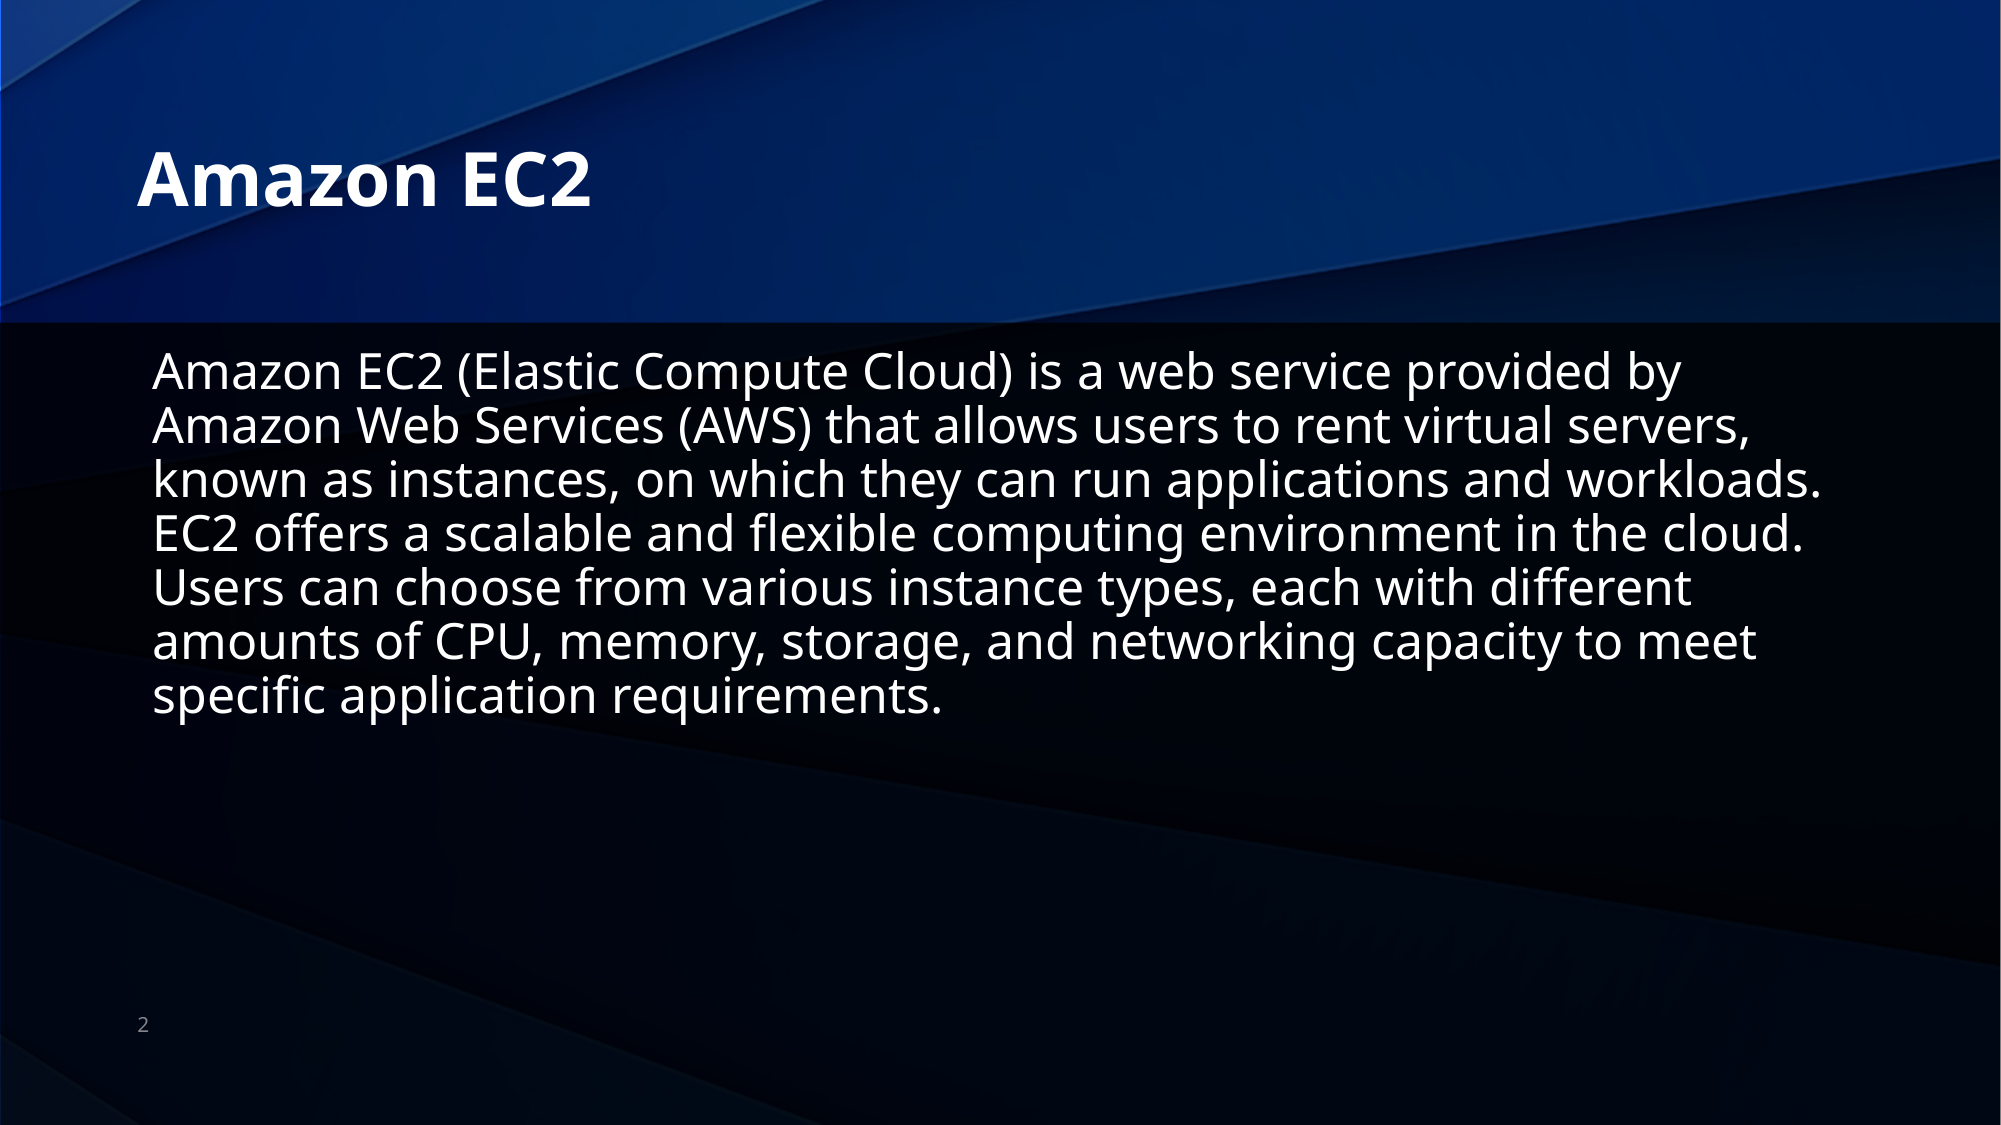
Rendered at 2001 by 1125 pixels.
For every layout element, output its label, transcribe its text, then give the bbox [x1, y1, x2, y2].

picture [0, 0, 2000, 1125]
title Amazon EC2 [137, 132, 1862, 223]
list Amazon EC2 (Elastic Compute Cloud) is a web service provided by Amazon Web Services (AWS) that allows users to rent virtual servers, known as instances, on which they can run applications and workloads. EC2 offers a scalable and flexible computing environment in the cloud. Users can choose from various instance types, each with different amounts of CPU, memory, storage, and networking capacity to meet specific application requirements. [137, 338, 1863, 931]
slide_number 2 [137, 1009, 213, 1041]
